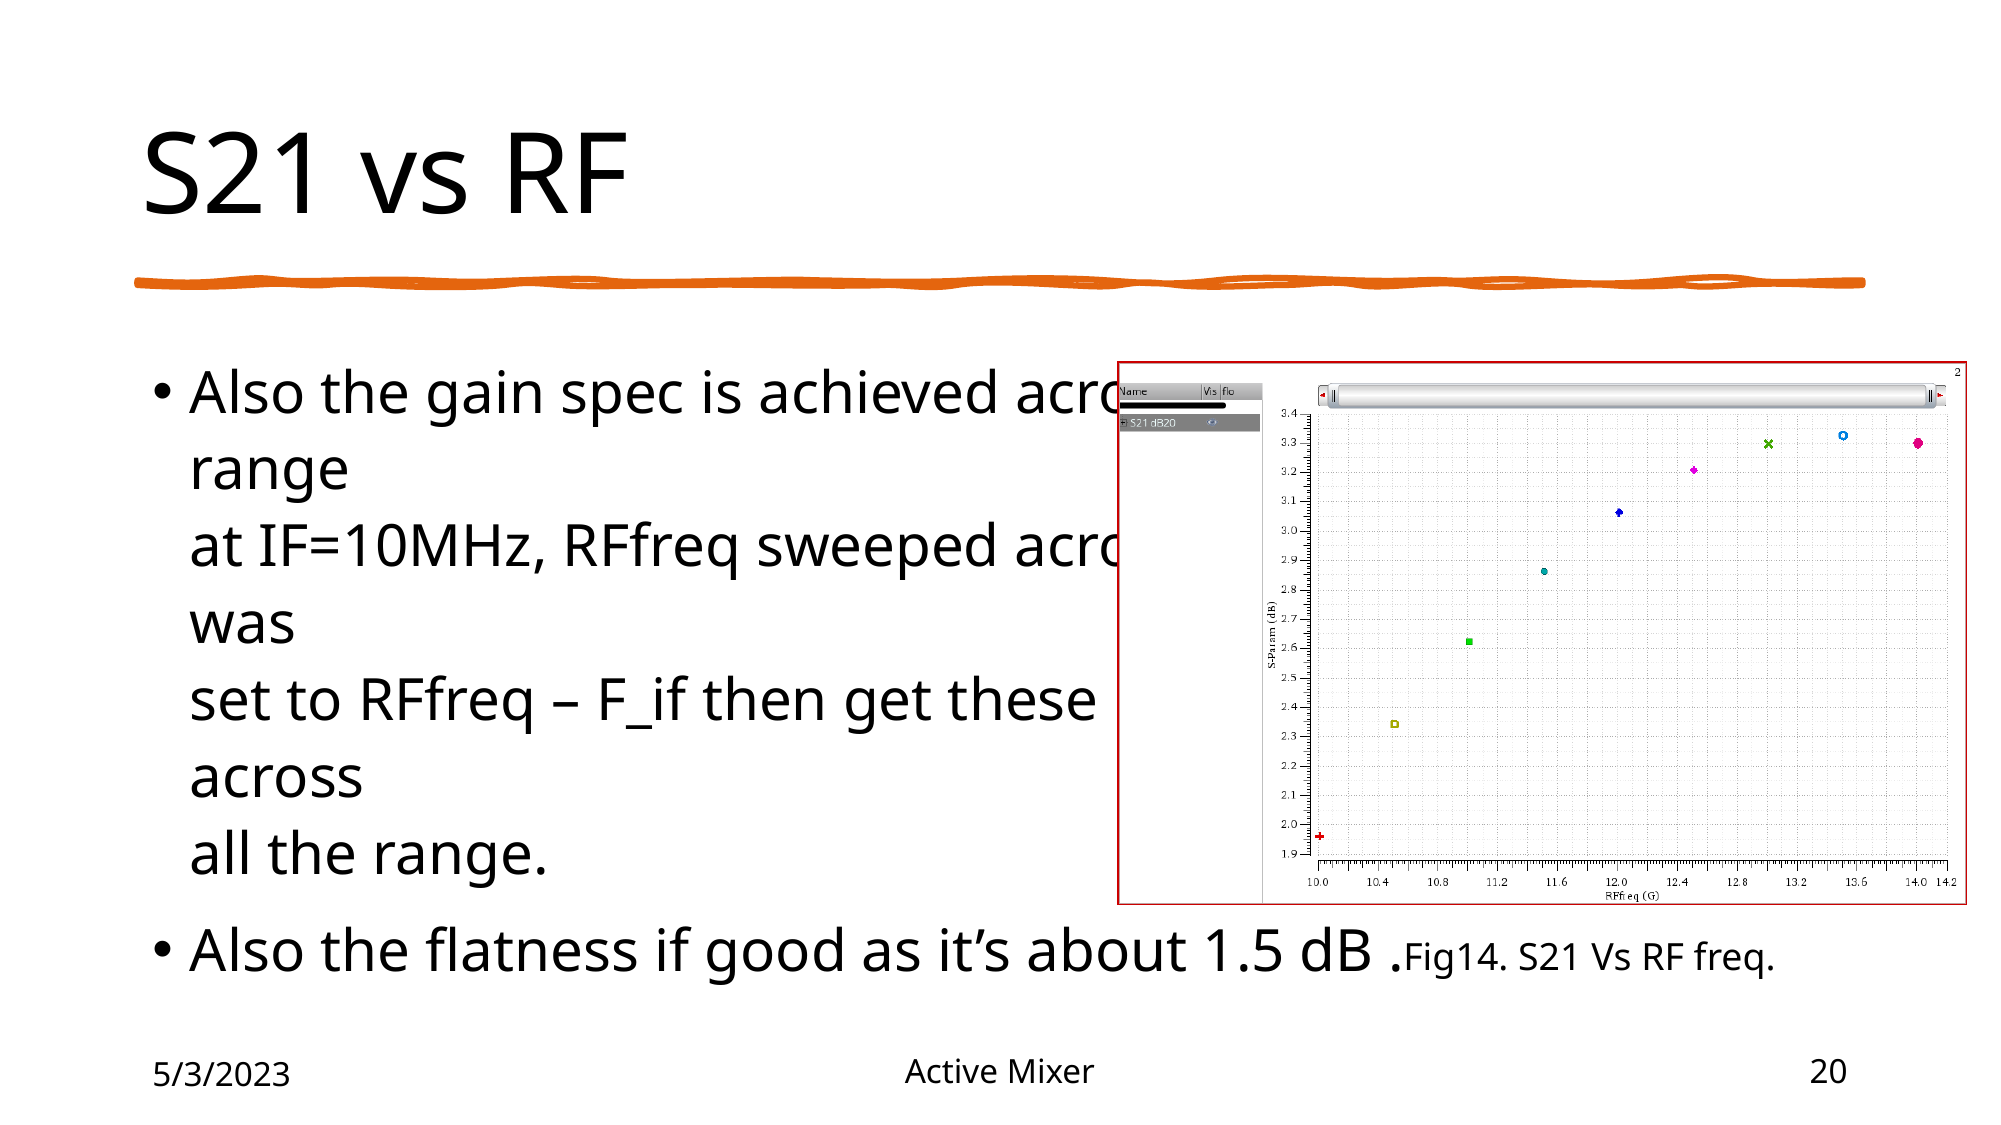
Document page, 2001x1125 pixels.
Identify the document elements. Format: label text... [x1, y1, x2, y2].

list Also the gain spec is achieved across all the RF frequency range at IF=10MHz, RFfreq sweeped across this range and LOfreq was set to RFfreq – F_if then get these results which is good across all the range. Also the flatness if good as it’s about 1.5 dB . [137, 340, 1863, 1014]
footer Active Mixer [662, 1042, 1338, 1103]
picture [1117, 361, 1967, 905]
title S21 vs RF [126, 59, 1851, 278]
slide_number 20 [1412, 1042, 1863, 1103]
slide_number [137, 1042, 588, 1103]
